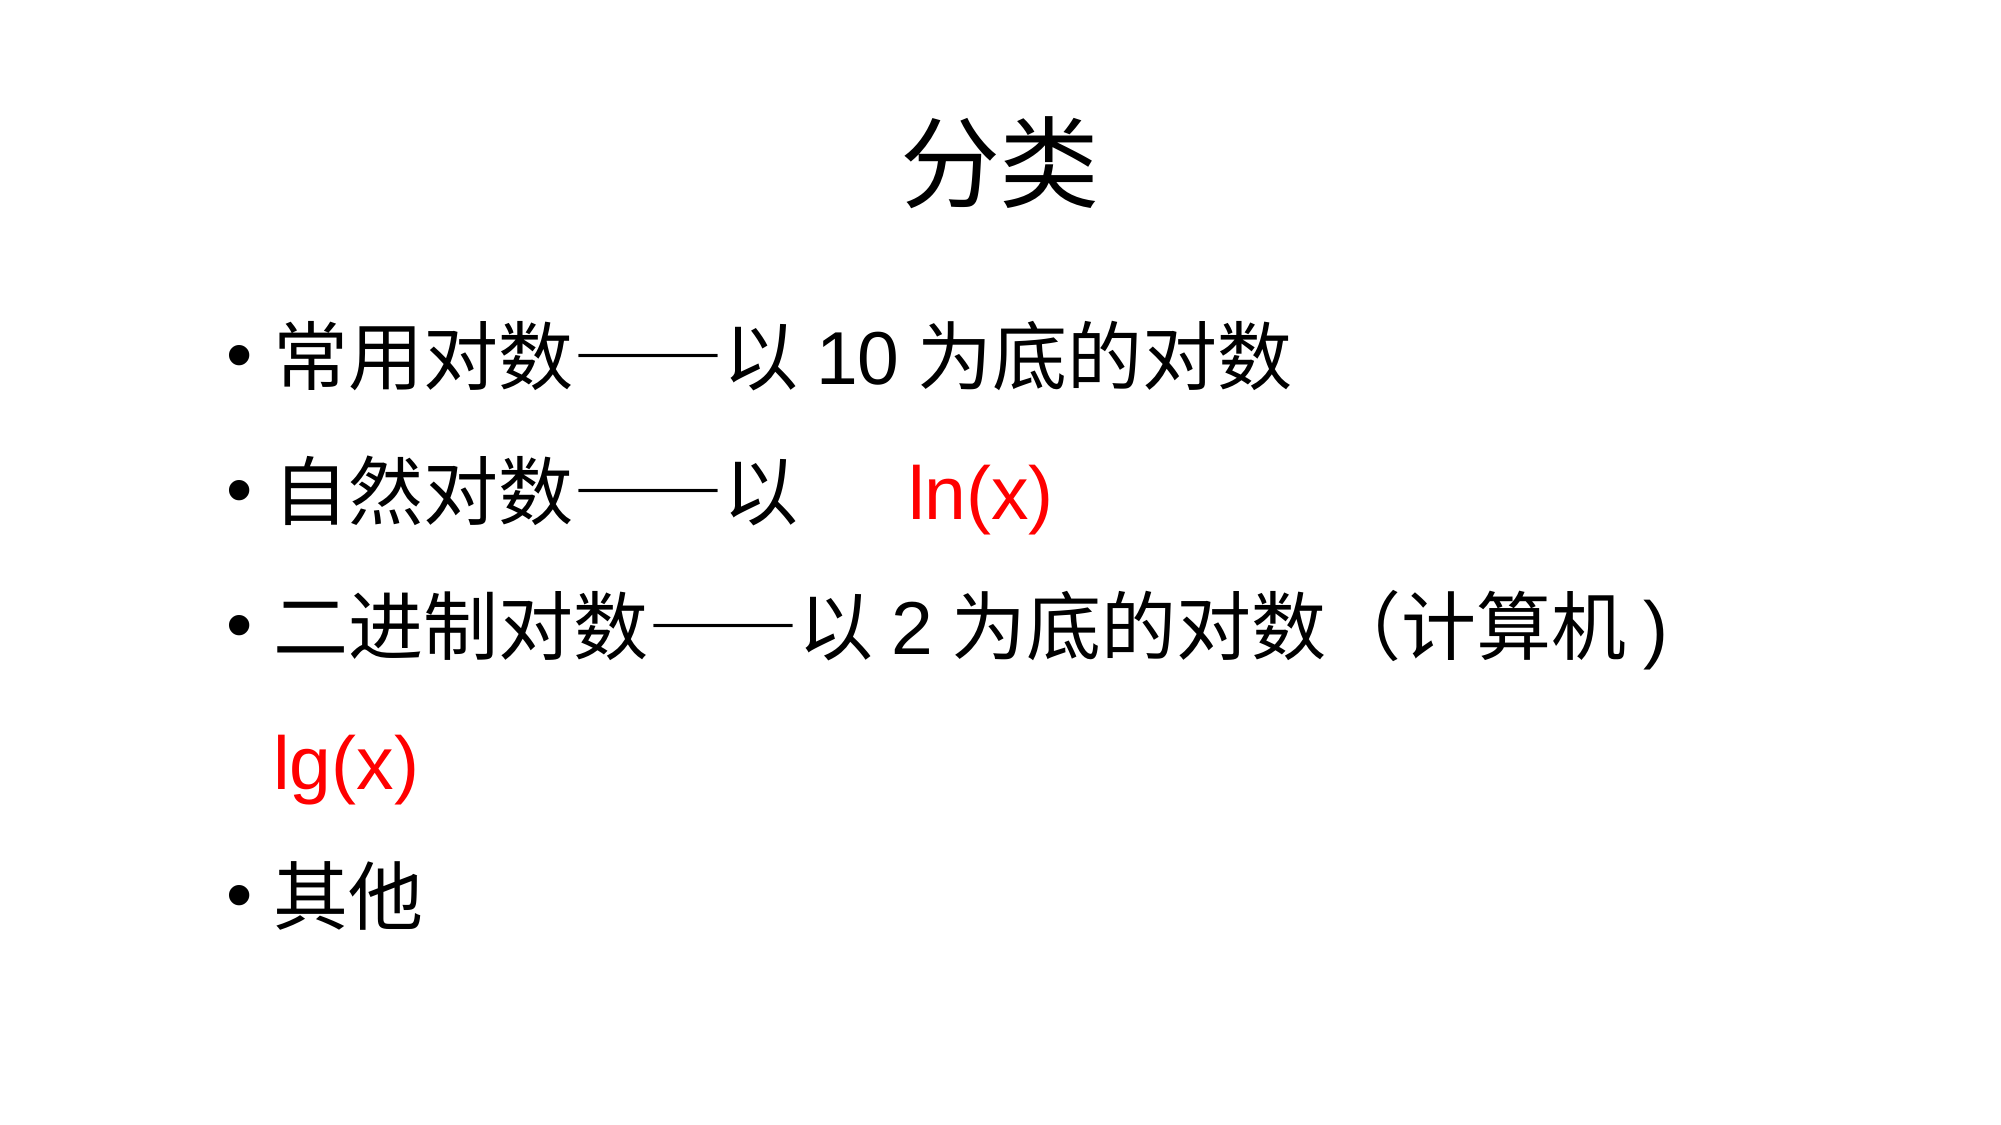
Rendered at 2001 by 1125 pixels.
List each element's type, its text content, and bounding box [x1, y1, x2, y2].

title 分类 [137, 59, 1863, 278]
